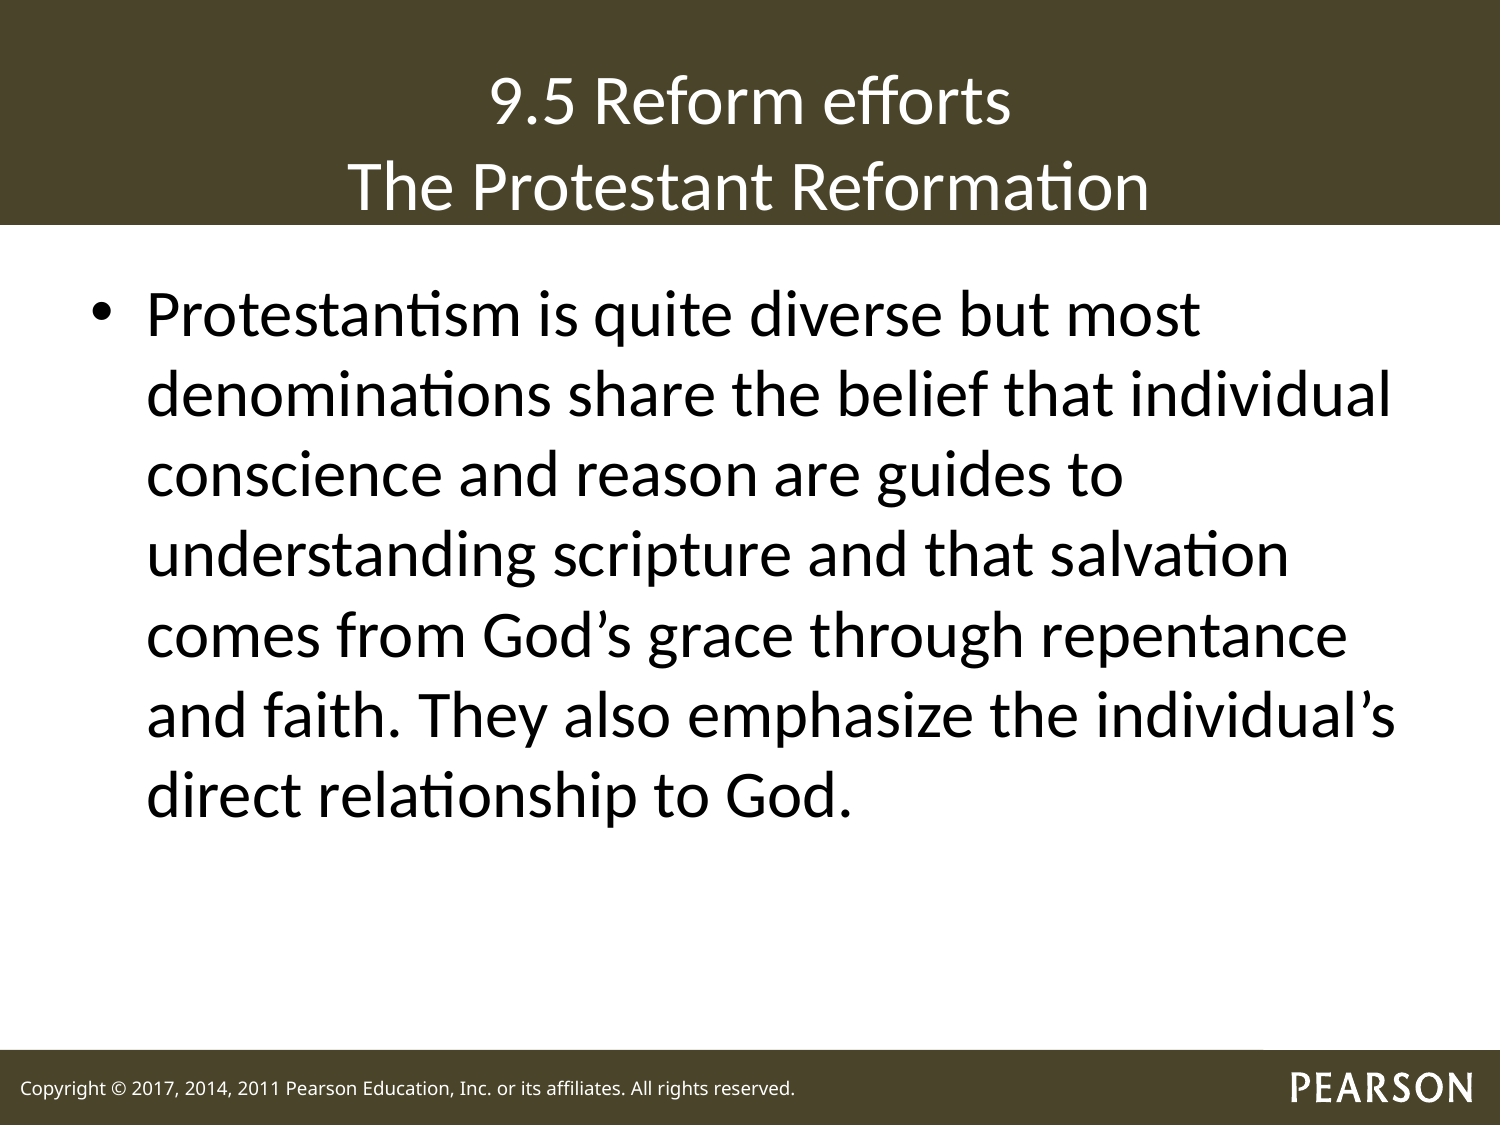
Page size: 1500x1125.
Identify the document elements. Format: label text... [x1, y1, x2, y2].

title 9.5 Reform efforts The Protestant Reformation [75, 45, 1425, 233]
list Protestantism is quite diverse but most denominations share the belief that individual conscience and reason are guides to understanding scripture and that salvation comes from God’s grace through repentance and faith. They also emphasize the individual’s direct relationship to God. [75, 262, 1425, 1005]
